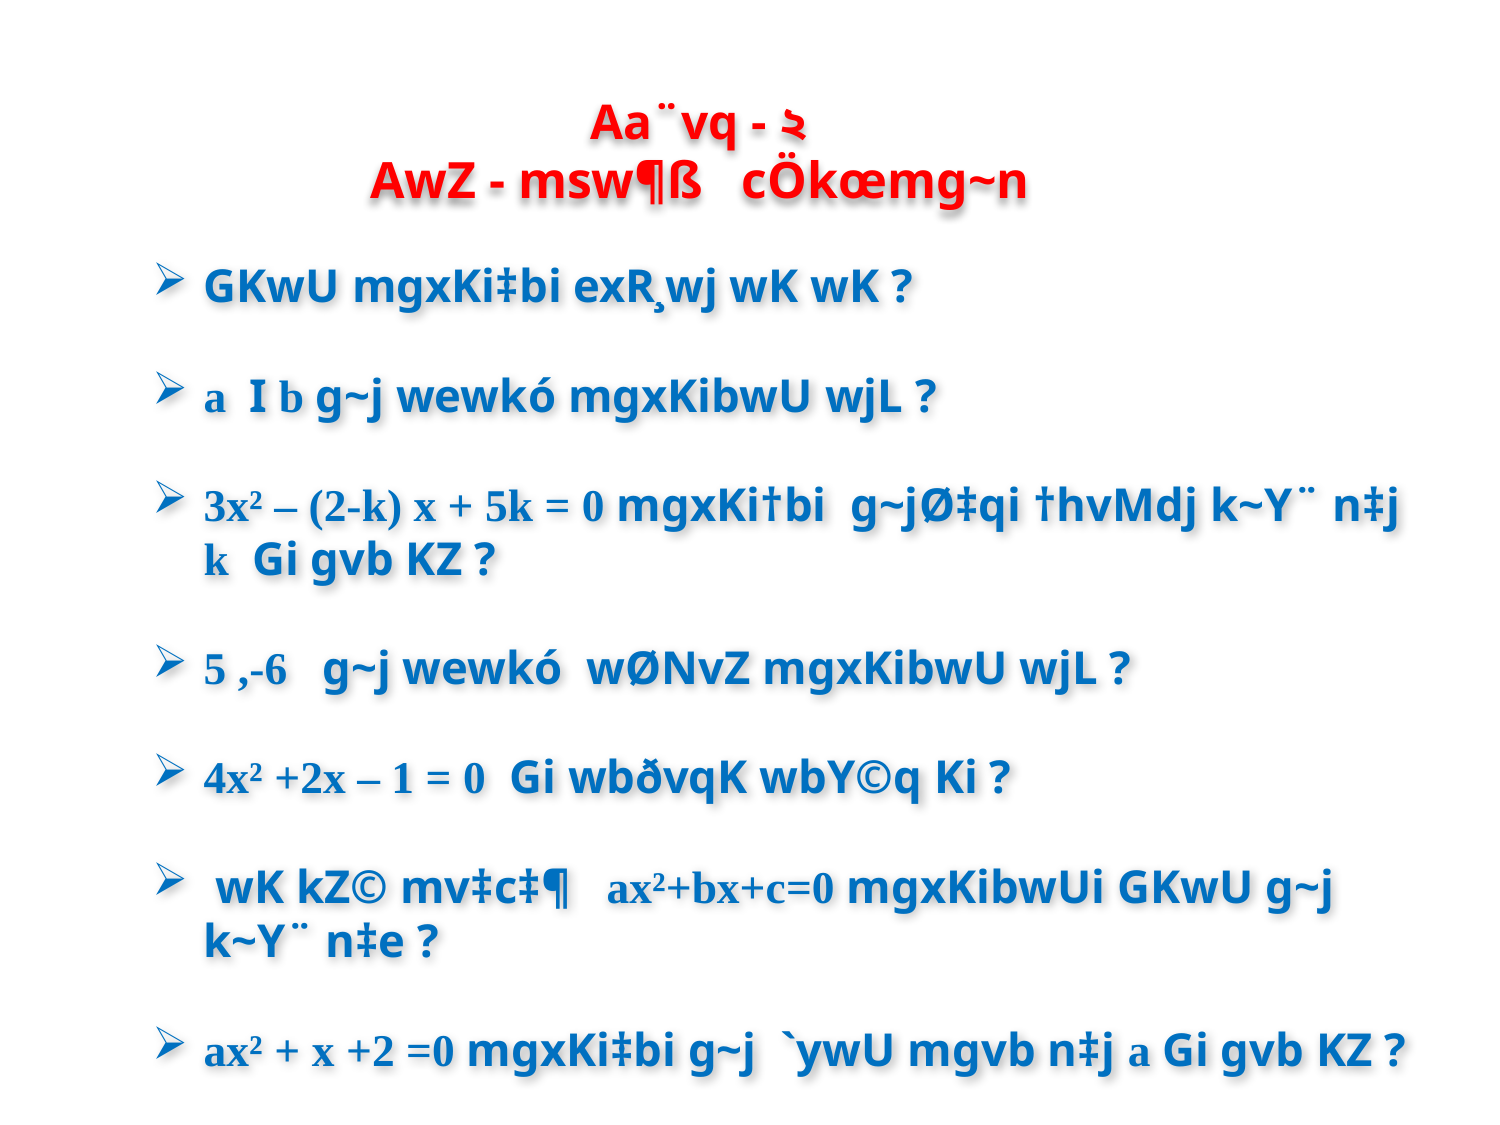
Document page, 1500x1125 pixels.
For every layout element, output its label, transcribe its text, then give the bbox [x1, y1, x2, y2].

title Aa¨vq - ২ AwZ - msw¶ß cÖkœmg~n [137, 62, 1263, 238]
subtitle GKwU mgxKi‡bi exR¸wj wK wK ? a I b g~j wewkó mgxKibwU wjL ? 3x² – (2-k) x + 5k = 0 mgxKi†bi g~jØ‡qi †hvMdj k~Y¨ n‡j k Gi gvb KZ ? 5 ,-6 g~j wewkó wØNvZ mgxKibwU wjL ? 4x² +2x – 1 = 0 Gi wbðvqK wbY©q Ki ? wK kZ© mv‡c‡¶ ax²+bx+c=0 mgxKibwUi GKwU g~j k~Y¨ n‡e ? ax² + x +2 =0 mgxKi‡bi g~j `ywU mgvb n‡j a Gi gvb KZ ? [137, 249, 1425, 1100]
